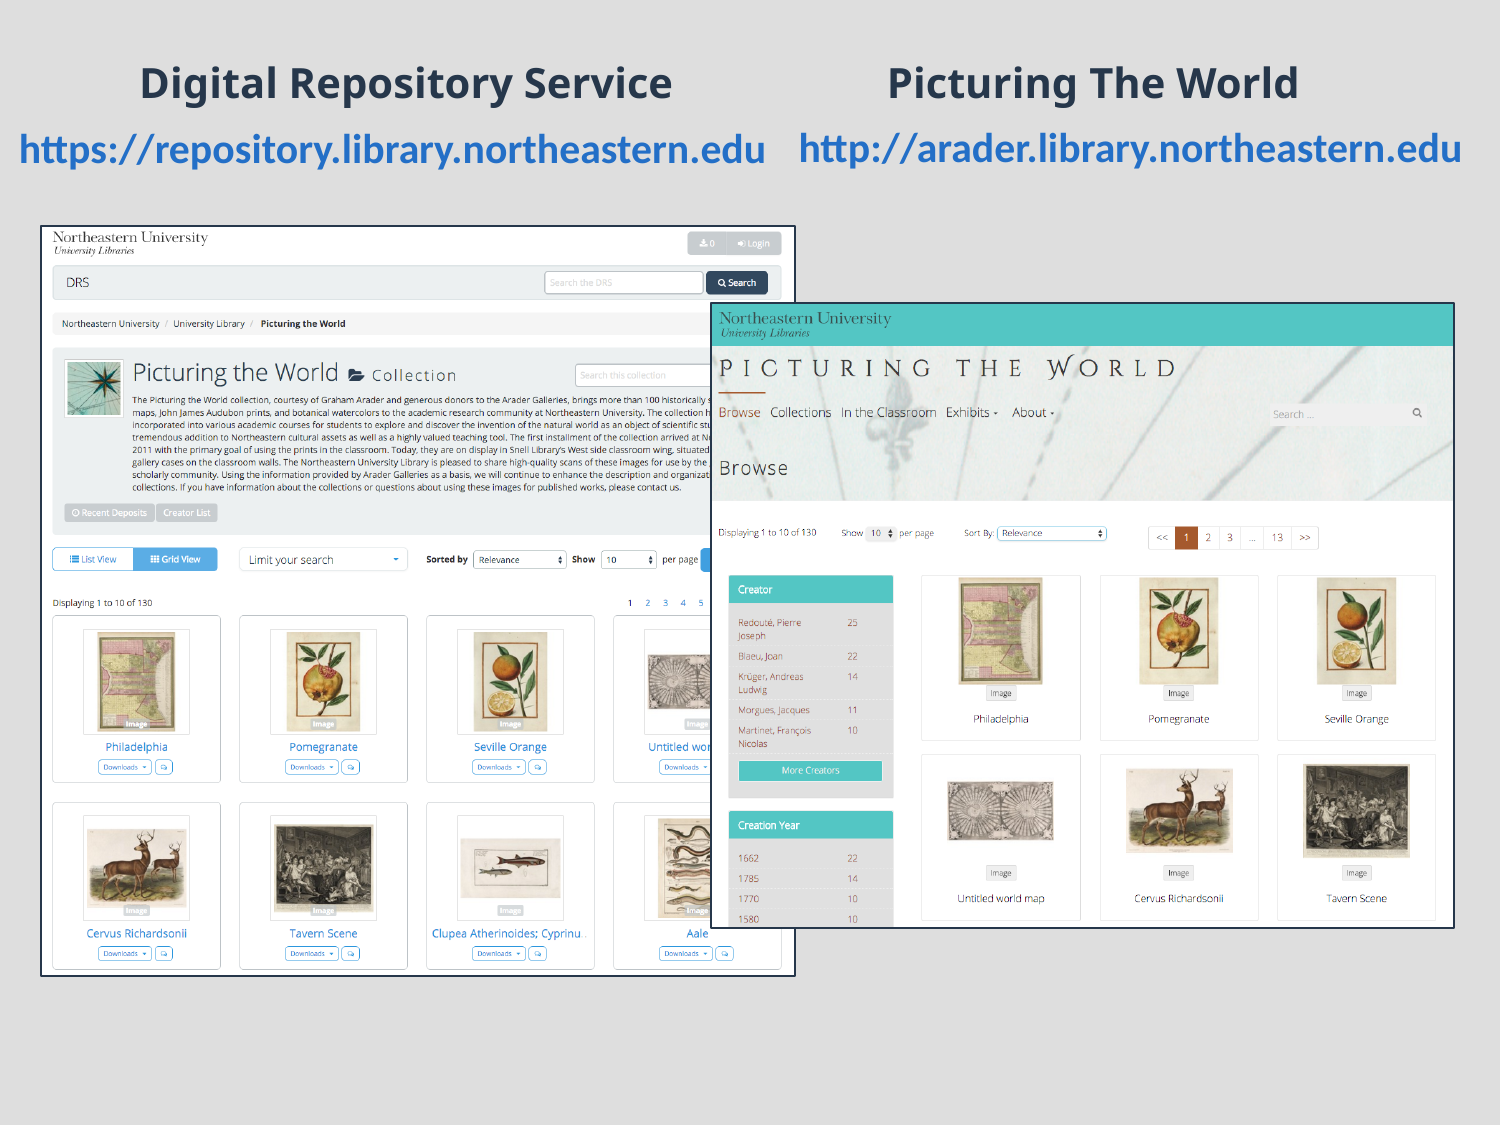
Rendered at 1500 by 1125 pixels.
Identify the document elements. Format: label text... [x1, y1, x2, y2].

list Picturing The World [761, 9, 1425, 114]
picture [41, 226, 1454, 976]
text_box http://arader.library.northeastern.edu [771, 113, 1500, 179]
text_box https://repository.library.northeastern.edu [0, 114, 786, 179]
list Digital Repository Service [75, 9, 738, 114]
